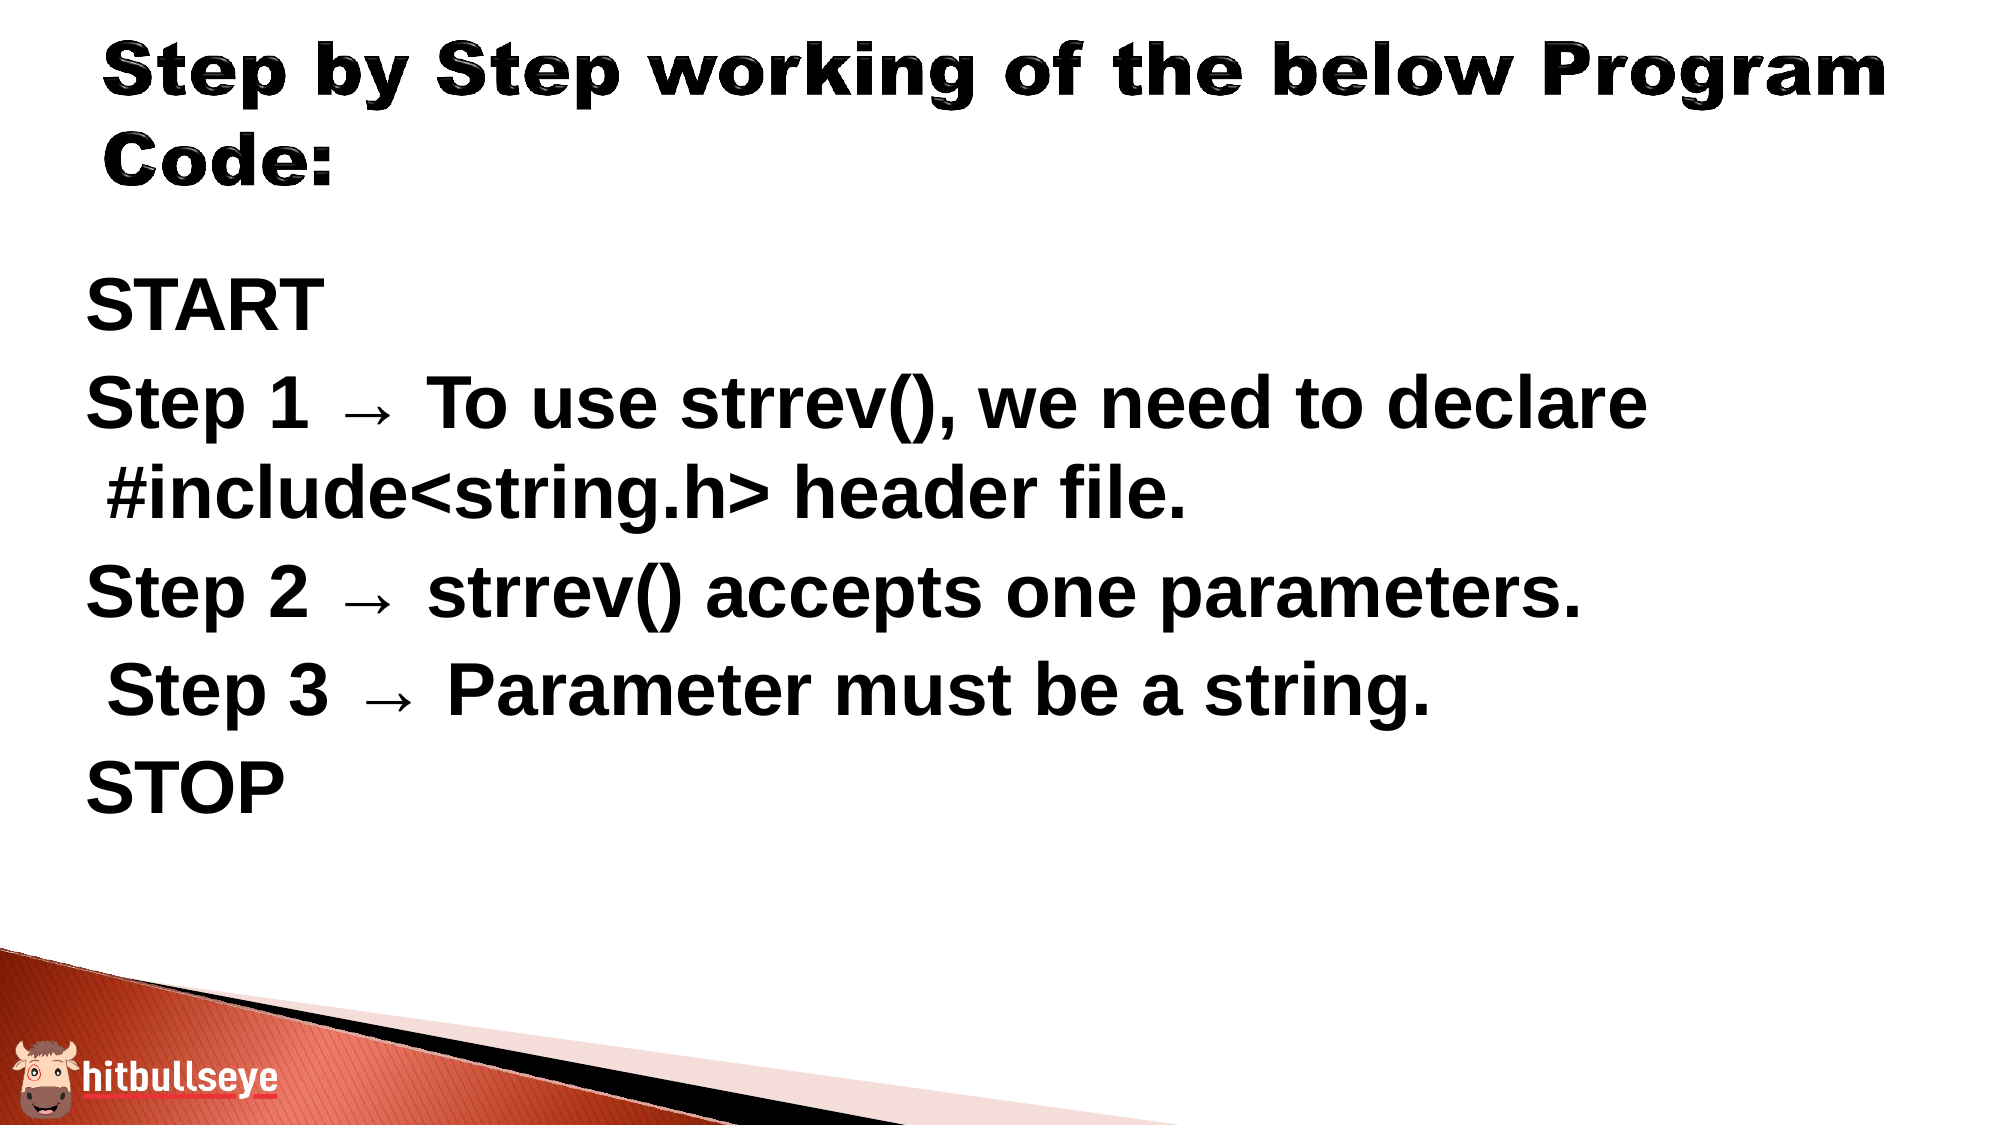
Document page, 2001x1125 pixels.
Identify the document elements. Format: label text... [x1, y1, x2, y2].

picture [0, 948, 743, 1125]
text_box START Step 1 → To use strrev(), we need to declare #include<string.h> header file. Step 2 → strrev() accepts one parameters. Step 3 → Parameter must be a string. STOP [83, 245, 1658, 829]
picture [103, 40, 1884, 186]
